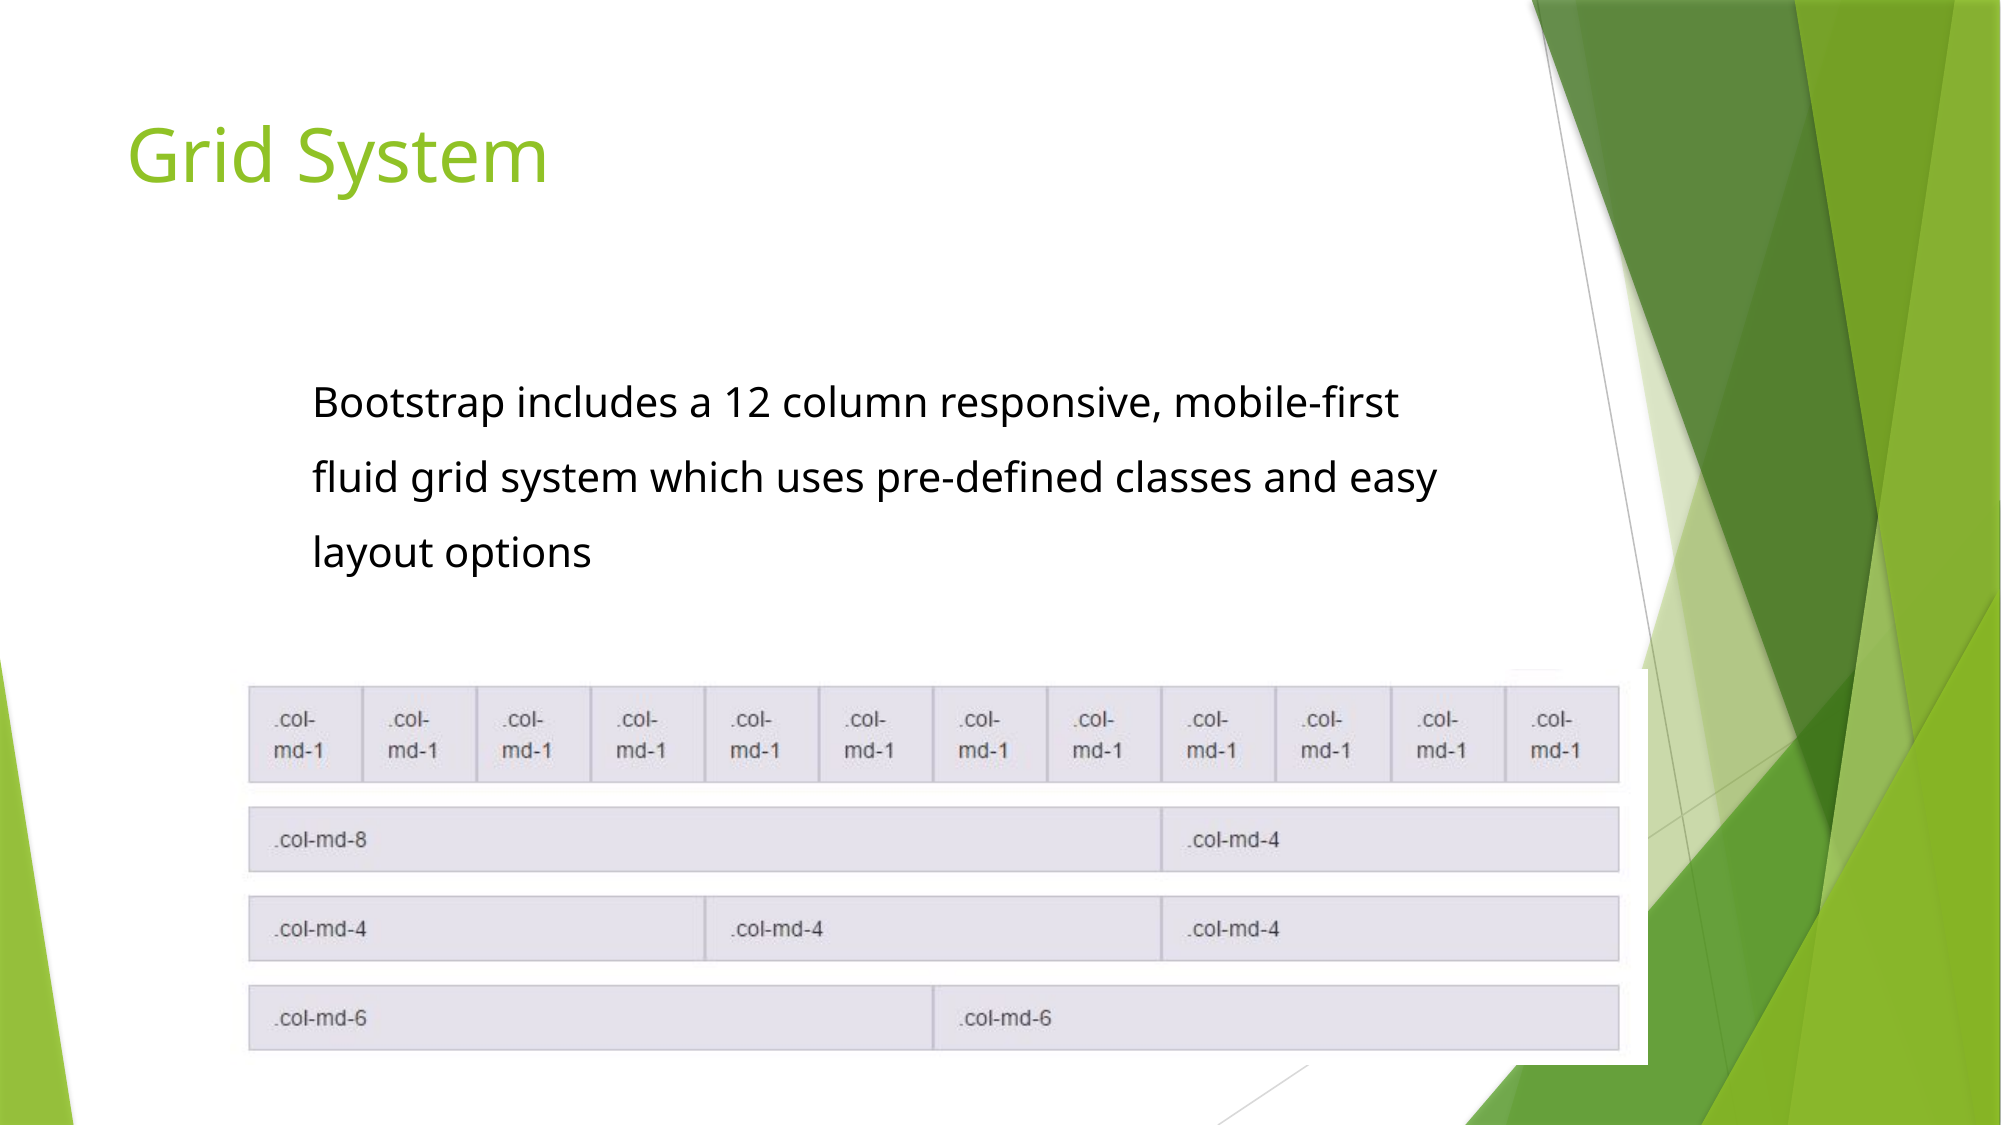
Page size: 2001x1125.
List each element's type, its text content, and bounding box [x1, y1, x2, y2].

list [230, 668, 1649, 1065]
text_box Bootstrap includes a 12 column responsive, mobile-first fluid grid system which uses pre-defined classes and easy layout options [297, 343, 1507, 584]
title Grid System [111, 99, 1522, 317]
